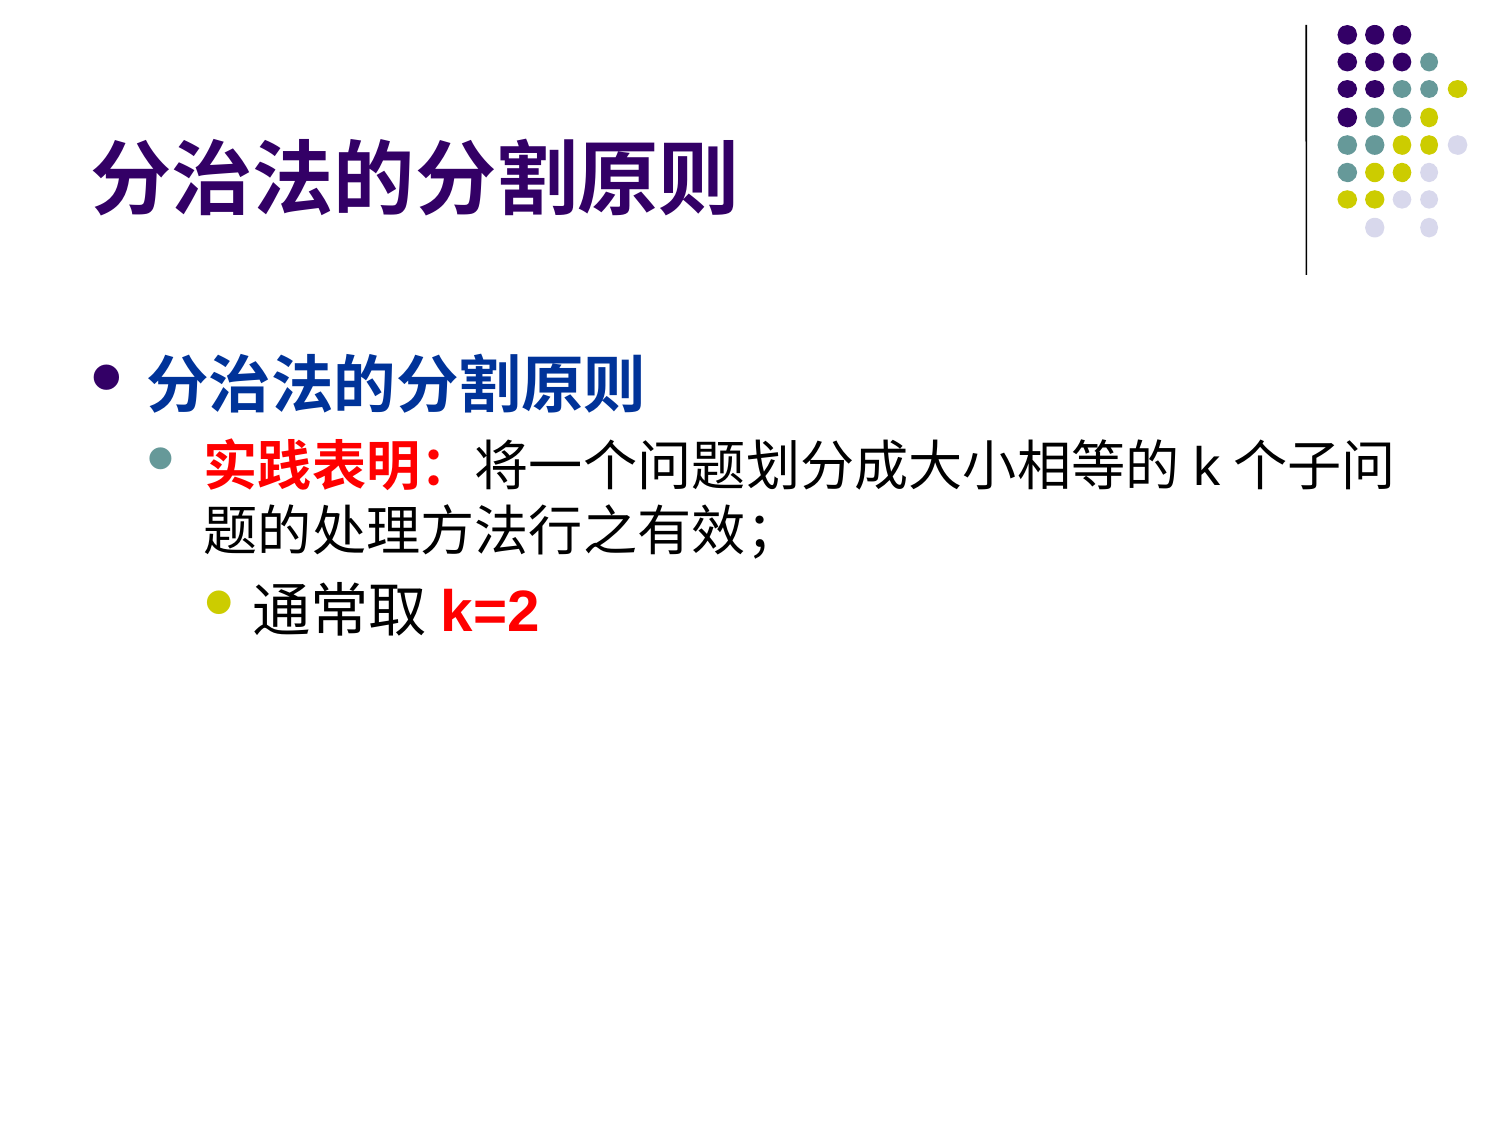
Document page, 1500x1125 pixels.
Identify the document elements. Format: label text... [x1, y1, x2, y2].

list 分治法的分割原则 实践表明：将一个问题划分成大小相等的k个子问题的处理方法行之有效； 通常取k=2 [74, 337, 1426, 1006]
title 分治法的分割原则 [74, 19, 1313, 233]
